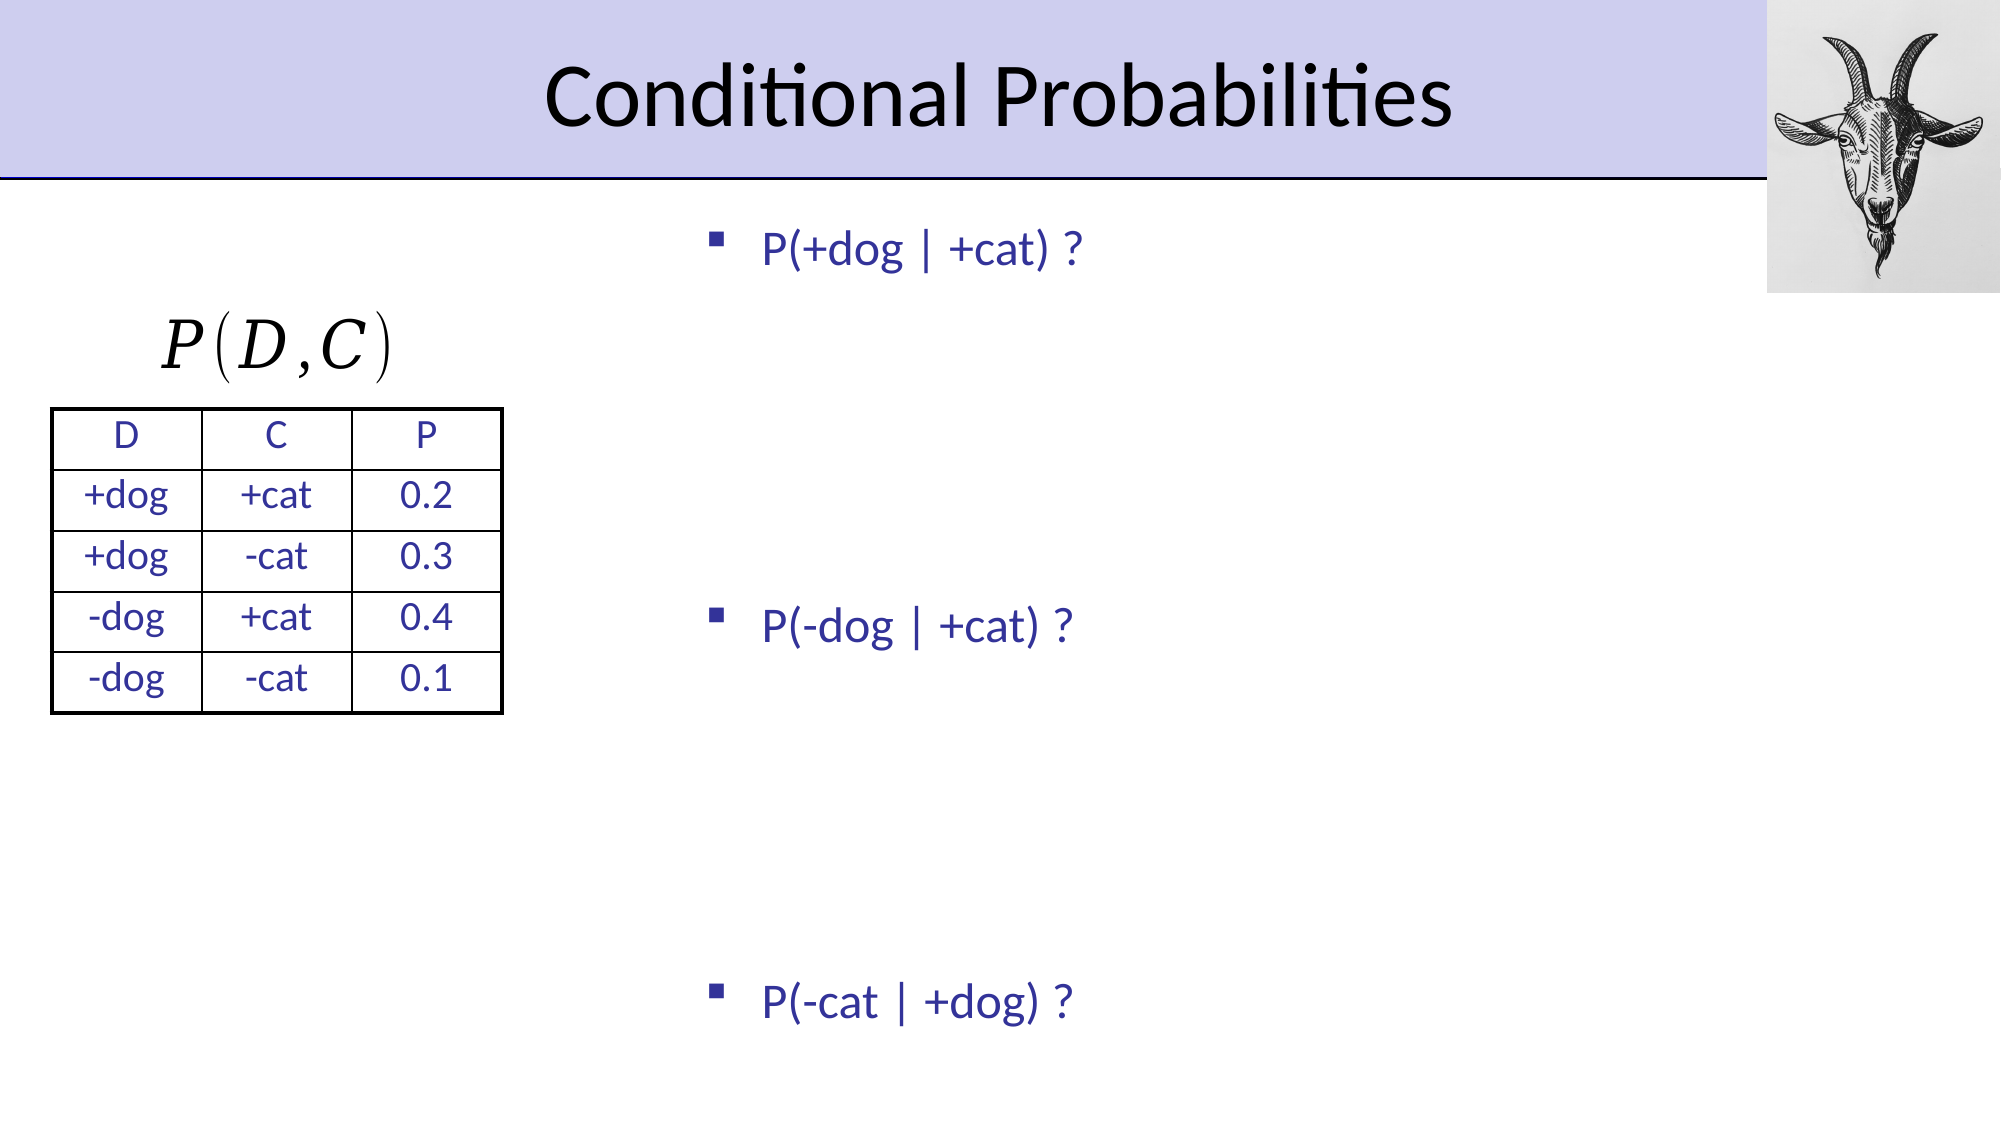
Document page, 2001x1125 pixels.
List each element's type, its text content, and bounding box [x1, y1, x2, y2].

table_cell 0.3 [353, 532, 500, 591]
table_cell +dog [54, 532, 201, 591]
picture [1767, 0, 2000, 293]
table_cell 0.2 [353, 471, 500, 530]
table_cell +cat [203, 471, 351, 530]
table_cell 0.1 [353, 653, 500, 711]
table_header C [203, 411, 351, 469]
table_cell -cat [203, 532, 351, 591]
table_cell -dog [54, 653, 201, 711]
table_cell +dog [54, 471, 201, 530]
text_box Conditional Probabilities [0, 0, 1764, 184]
table_cell 0.4 [353, 593, 500, 651]
table_header D [54, 411, 201, 469]
list P(+dog | +cat) ? P(-dog | +cat) ? P(-cat | +dog) ? [690, 219, 1665, 1061]
table_cell -dog [54, 593, 201, 651]
table_cell +cat [203, 593, 351, 651]
table_header P [353, 411, 500, 469]
table_cell -cat [203, 653, 351, 711]
